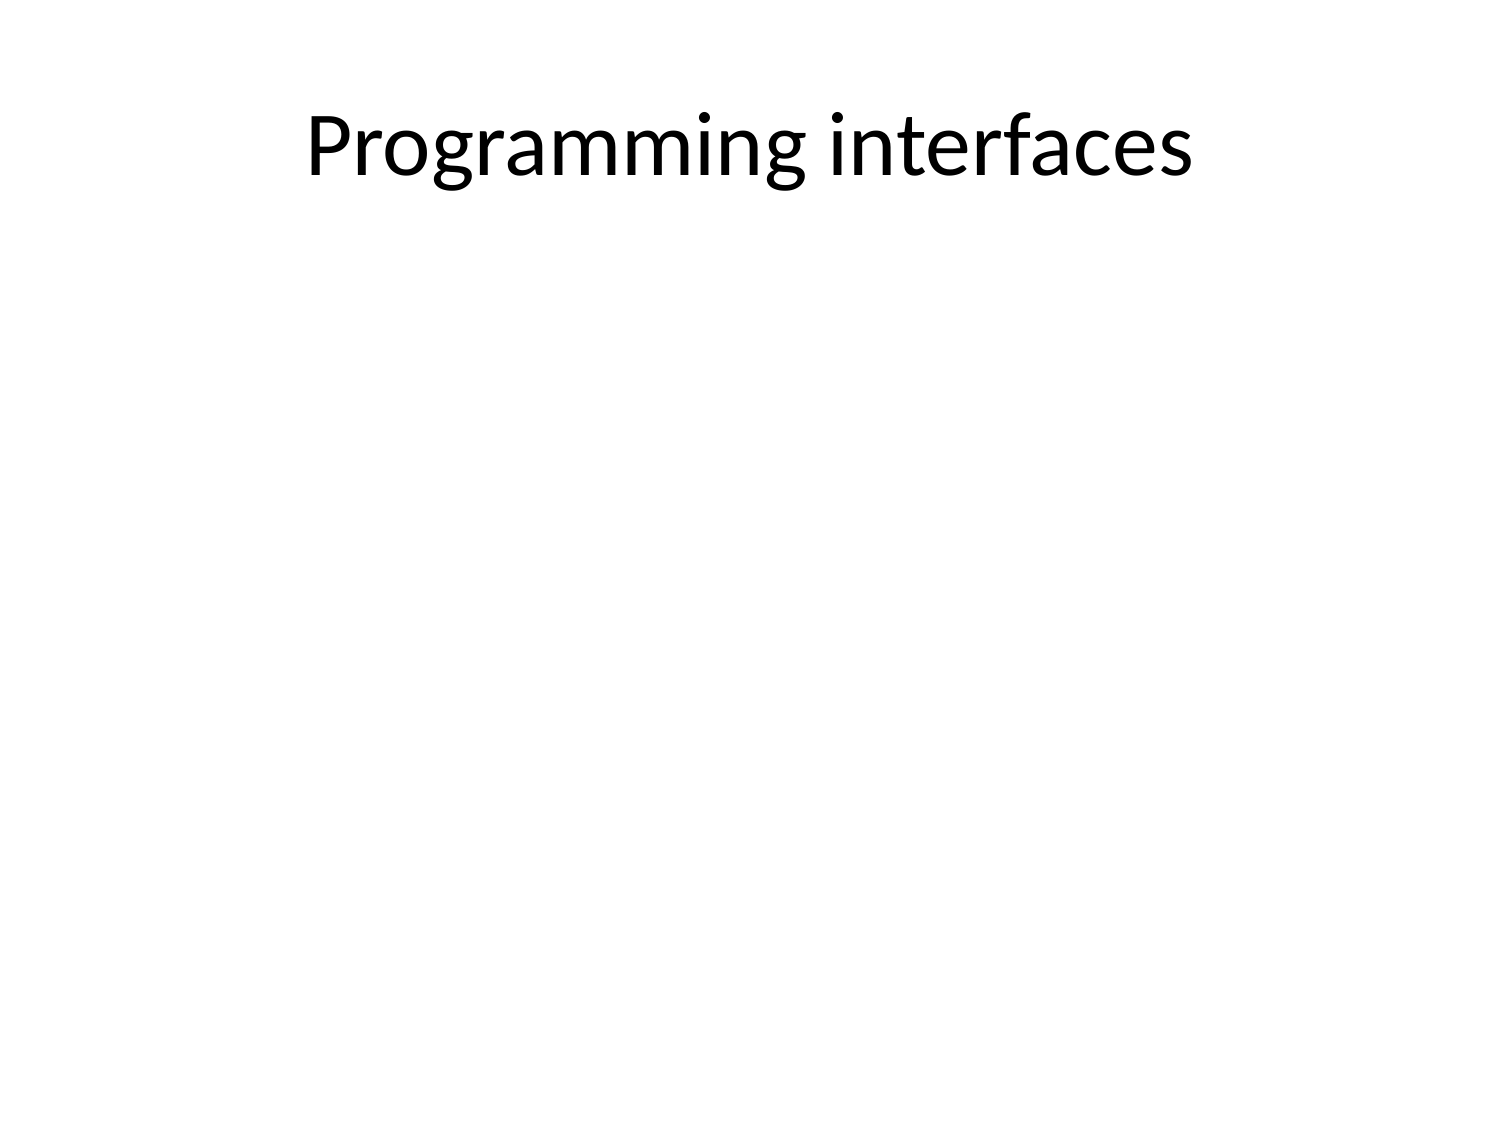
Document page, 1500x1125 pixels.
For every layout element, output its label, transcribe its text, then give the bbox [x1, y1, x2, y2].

title Programming interfaces [75, 45, 1425, 233]
